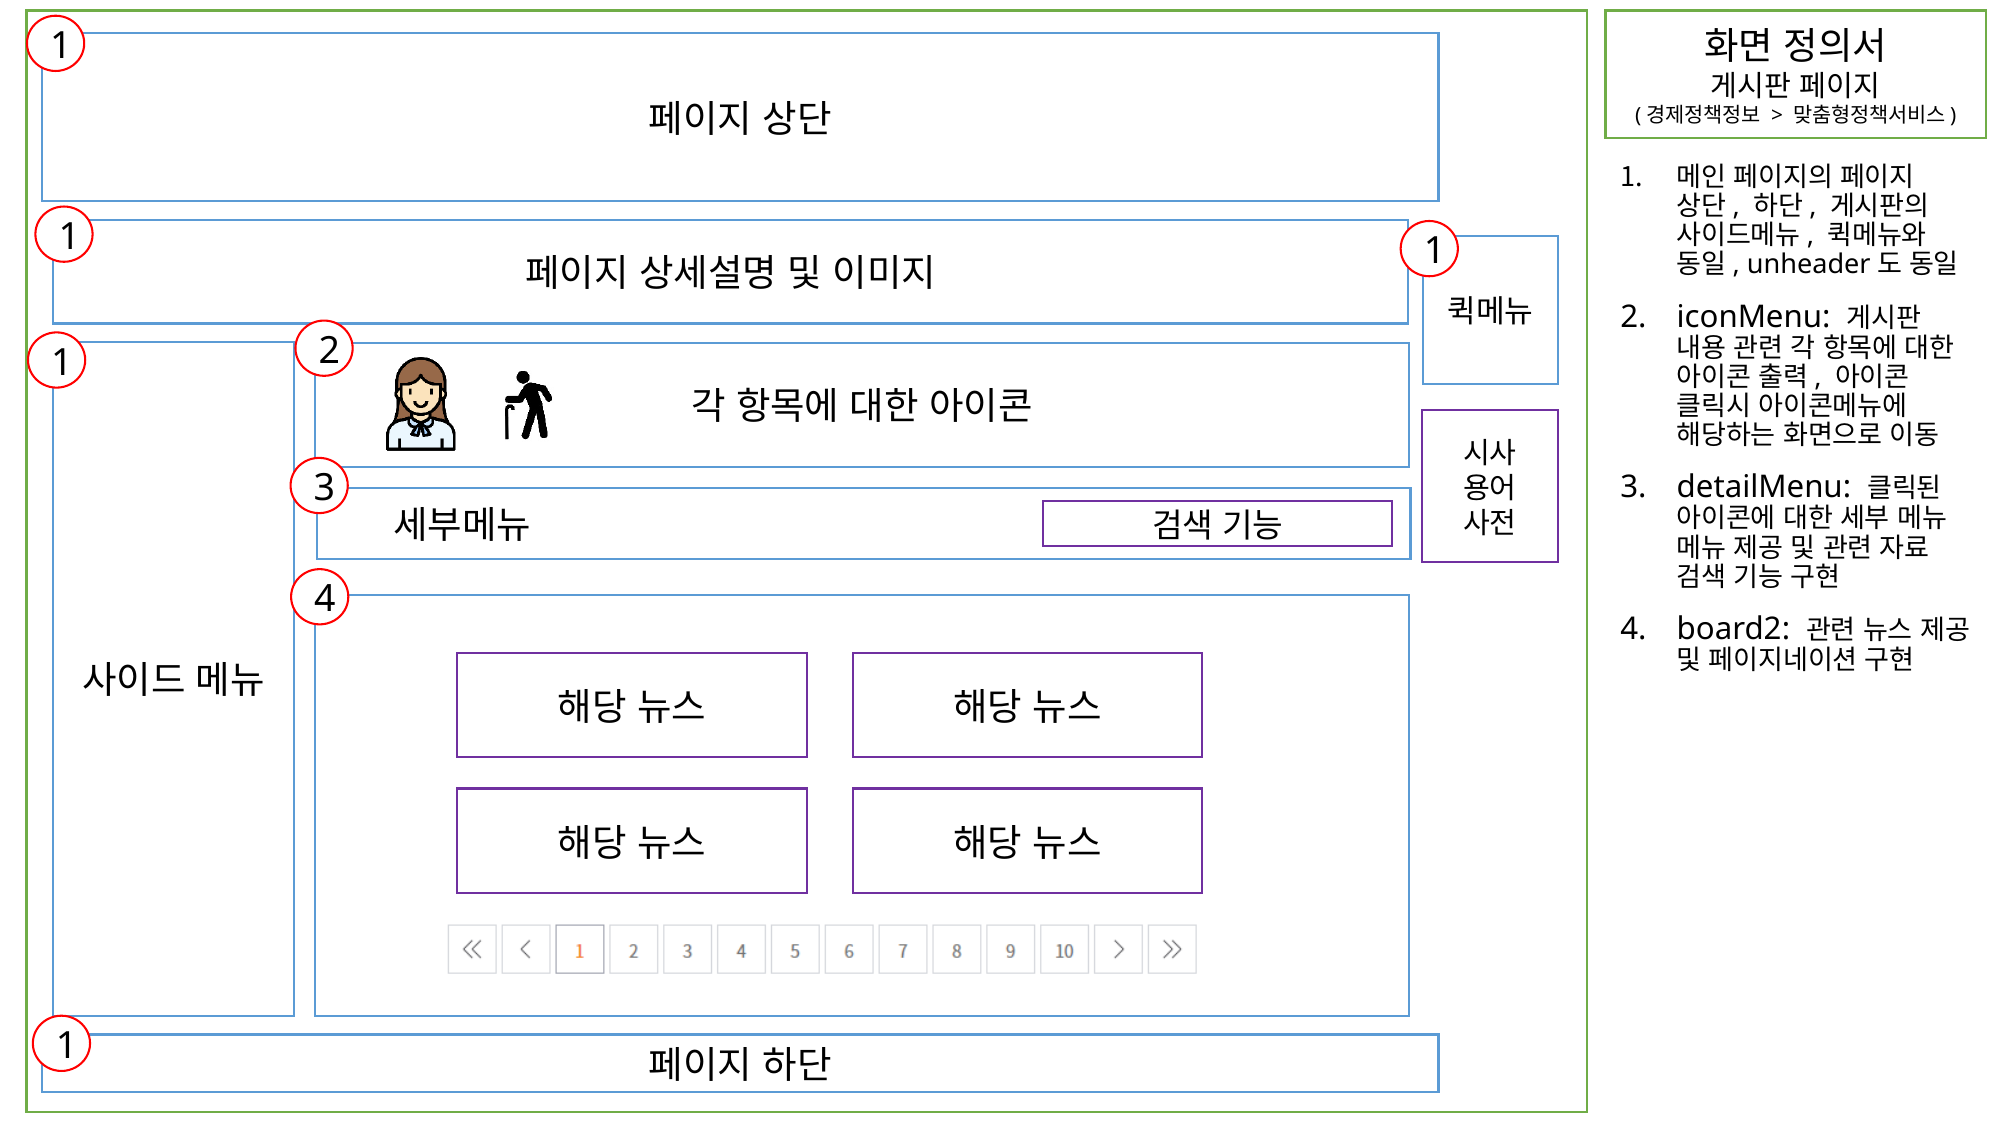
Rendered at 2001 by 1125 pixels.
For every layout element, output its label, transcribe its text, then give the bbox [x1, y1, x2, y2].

text_box 사이드 메뉴 [52, 341, 295, 1017]
text_box [25, 9, 1588, 1113]
picture [478, 355, 577, 450]
text_box 페이지 상단 [41, 32, 1440, 202]
text_box 해당 뉴스 [456, 787, 808, 894]
picture [443, 916, 1203, 985]
text_box 각 항목에 대한 아이콘 [314, 342, 1410, 468]
text_box 세부메뉴 [316, 487, 1412, 560]
text_box 페이지 하단 [41, 1033, 1440, 1093]
text_box 1 [1399, 219, 1459, 278]
text_box 1 [25, 14, 86, 73]
text_box 페이지 상세설명 및 이미지 [52, 219, 1409, 325]
text_box 4 [290, 568, 350, 626]
list 메인 페이지의 페이지 상단, 하단, 게시판의 사이드메뉴, 퀵메뉴와 동일, unheader도 동일 iconMenu: 게시판 내용 관련 각 항목에 대한 아이콘 출력, 아이콘 클릭시 아이콘메뉴에 해당하는 화면으로 이동 detailMenu: 클릭된 아이콘에 대한 세부 메뉴 메뉴 제공 및 관련 자료 검색 기능 구현 board2: 관련 뉴스 제공 및 페이지네이션 구현 [1605, 155, 1986, 1090]
text_box 퀵메뉴 [1422, 235, 1559, 385]
text_box [314, 594, 1410, 1017]
text_box 2 [294, 319, 354, 377]
text_box 1 [34, 205, 94, 263]
text_box 검색 기능 [1042, 500, 1393, 547]
text_box 해당 뉴스 [852, 652, 1203, 758]
text_box 해당 뉴스 [456, 652, 808, 758]
text_box 화면 정의서 게시판 페이지 (경제정책정보 > 맞춤형정책서비스) [1604, 9, 1987, 139]
picture [372, 355, 469, 452]
text_box 1 [26, 331, 87, 389]
text_box 1 [31, 1014, 92, 1073]
text_box 3 [289, 456, 349, 515]
text_box 시사 용어 사전 [1421, 409, 1559, 563]
text_box 해당 뉴스 [852, 787, 1203, 894]
